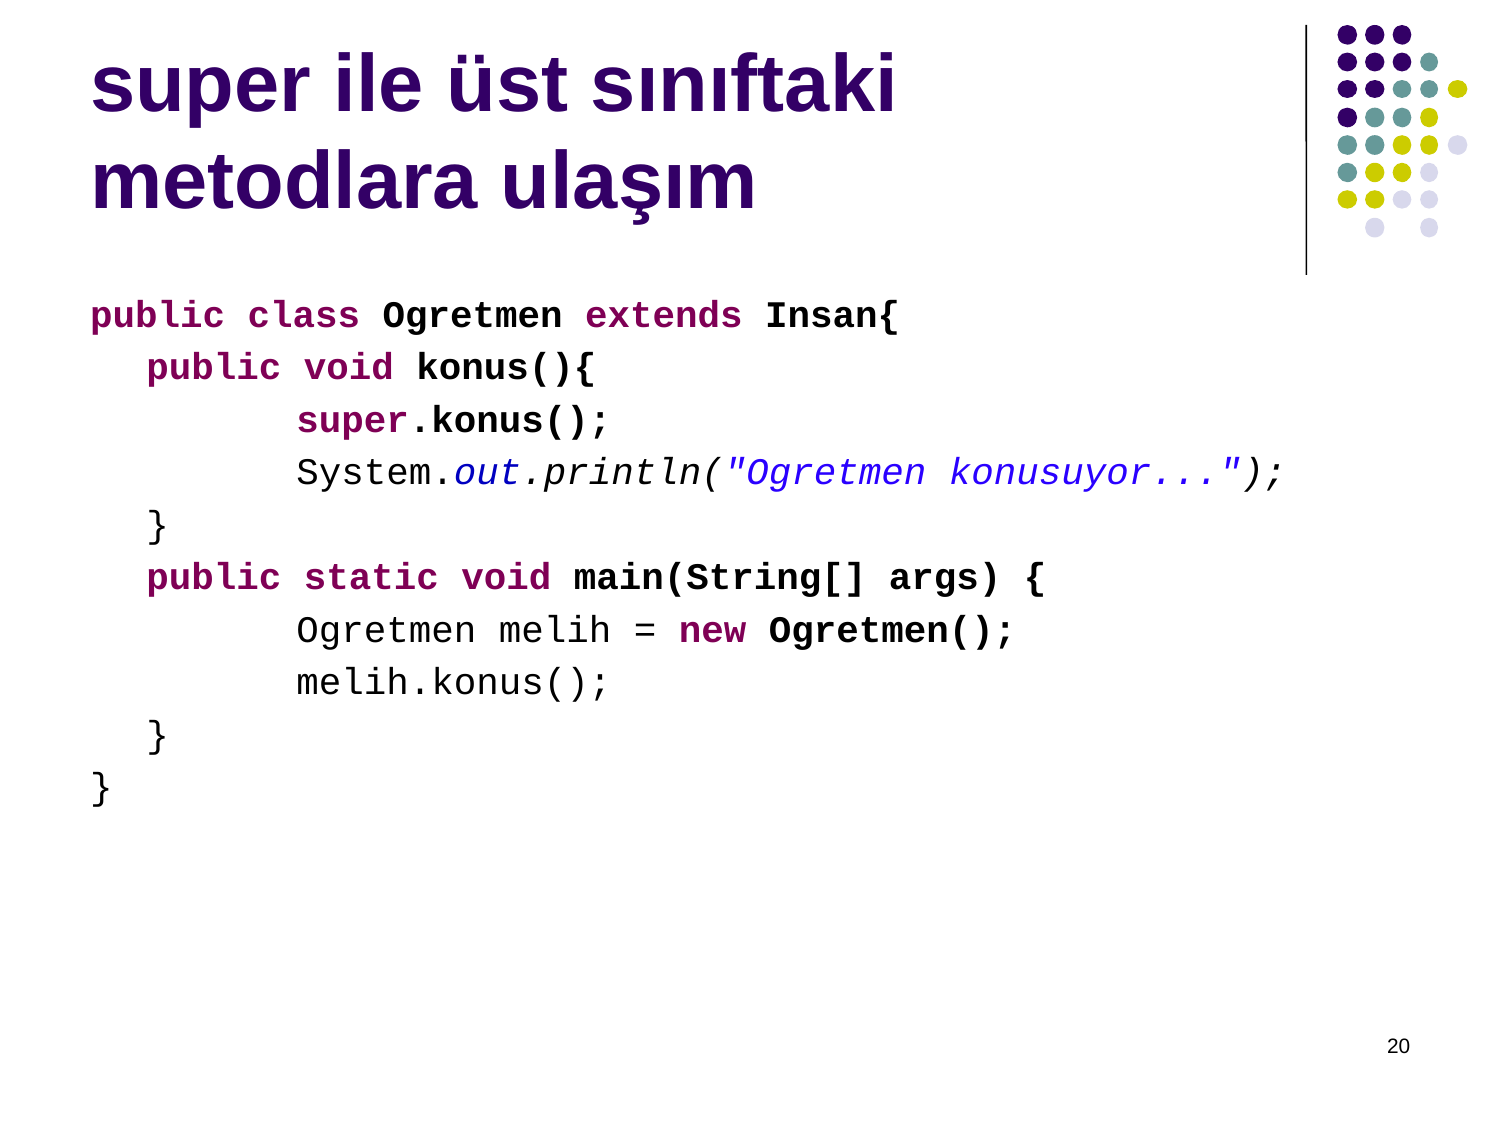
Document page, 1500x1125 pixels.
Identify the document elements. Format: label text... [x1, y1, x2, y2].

list public class Ogretmen extends Insan{ public void konus(){ super.konus(); System.out.println("Ogretmen konusuyor..."); } public static void main(String[] args) { Ogretmen melih = new Ogretmen(); melih.konus(); } } [75, 282, 1425, 1006]
slide_number 20 [1074, 1024, 1426, 1101]
title super ile üst sınıftaki metodlara ulaşım [75, 20, 1313, 233]
